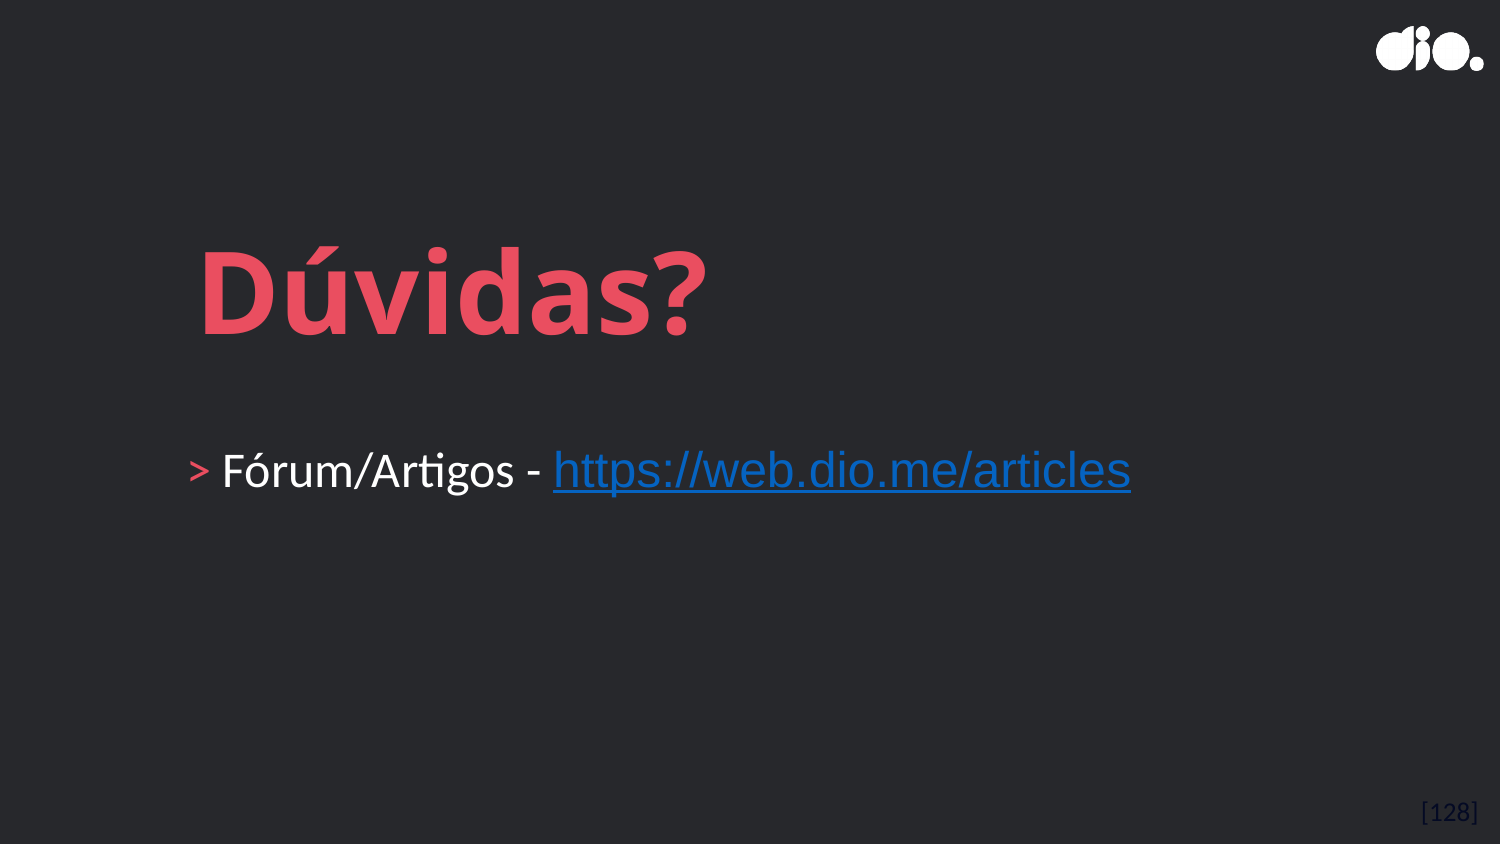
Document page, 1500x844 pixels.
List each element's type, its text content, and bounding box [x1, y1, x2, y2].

picture [1376, 26, 1485, 72]
slide_number [128] [1403, 779, 1494, 844]
text_box > Fórum/Artigos - https://web.dio.me/articles [158, 422, 1302, 573]
text_box Dúvidas? [180, 210, 1301, 366]
